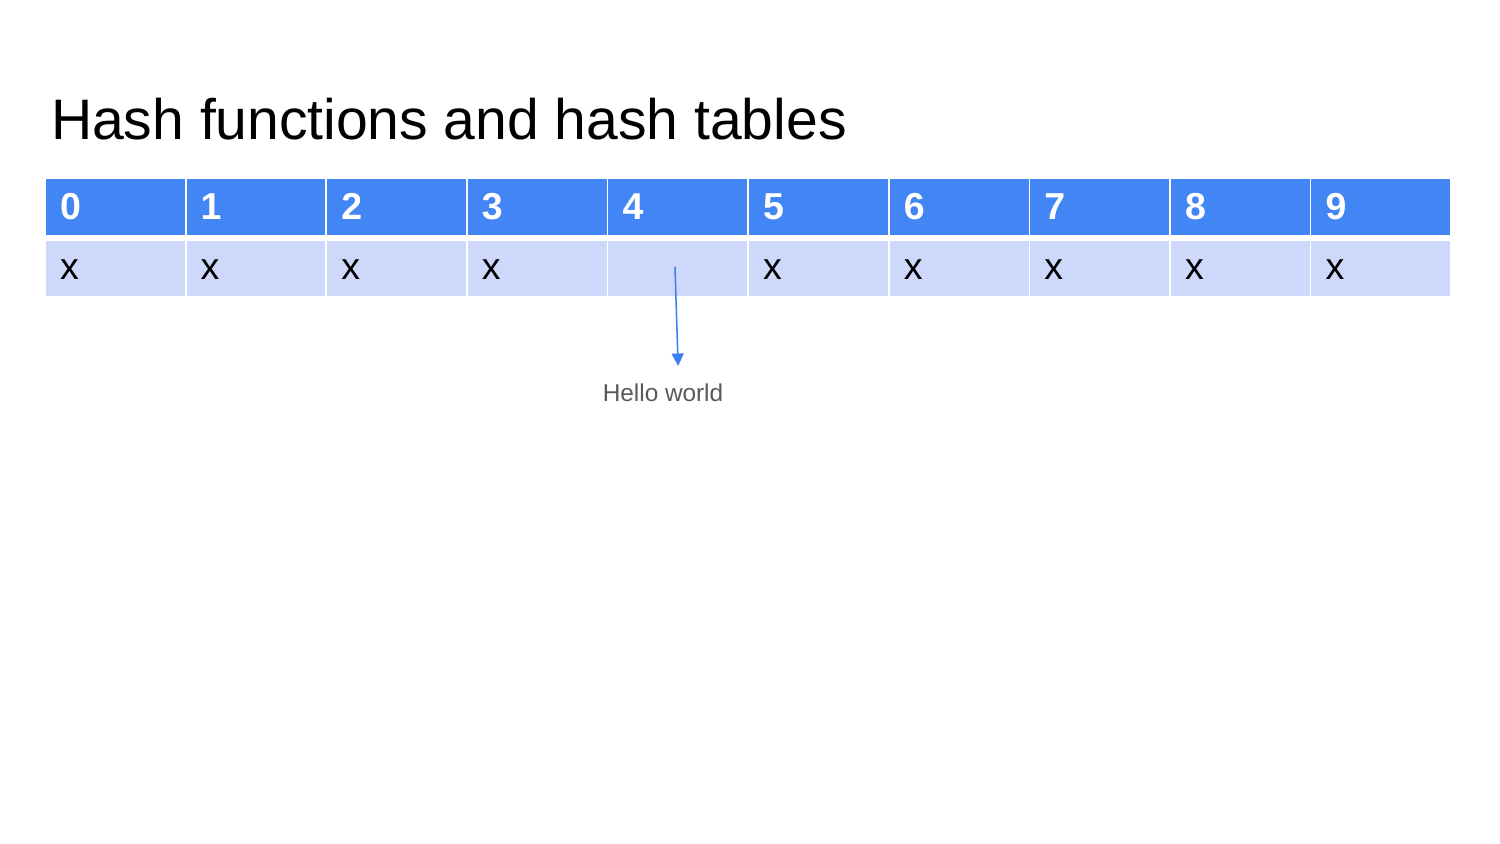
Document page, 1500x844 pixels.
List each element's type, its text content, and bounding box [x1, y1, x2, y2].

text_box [674, 267, 679, 367]
table_header 4​ [608, 179, 747, 235]
table_header 6​ [890, 179, 1029, 235]
table_header 5​ [749, 179, 888, 235]
table_header 1​ [187, 179, 325, 235]
table_header 0​ [46, 179, 185, 235]
table_cell ​x [749, 241, 888, 296]
table_header 2​ [327, 179, 466, 235]
table_header 9​ [1311, 179, 1450, 235]
title Hash functions and hash tables [51, 72, 1449, 167]
table_cell ​x [187, 241, 325, 296]
table_header 3​ [468, 179, 607, 235]
table_cell ​x [468, 241, 607, 296]
table_cell [608, 241, 747, 296]
table_header 8​ [1171, 179, 1310, 235]
table_header 7​ [1030, 179, 1169, 235]
table_cell ​x [327, 241, 466, 296]
list Hello world [603, 360, 843, 423]
table_cell ​x [1030, 241, 1169, 296]
table_cell ​x [1311, 241, 1450, 296]
table_cell ​x [890, 241, 1029, 296]
table_cell ​x [46, 241, 185, 296]
table_cell ​x [1171, 241, 1310, 296]
